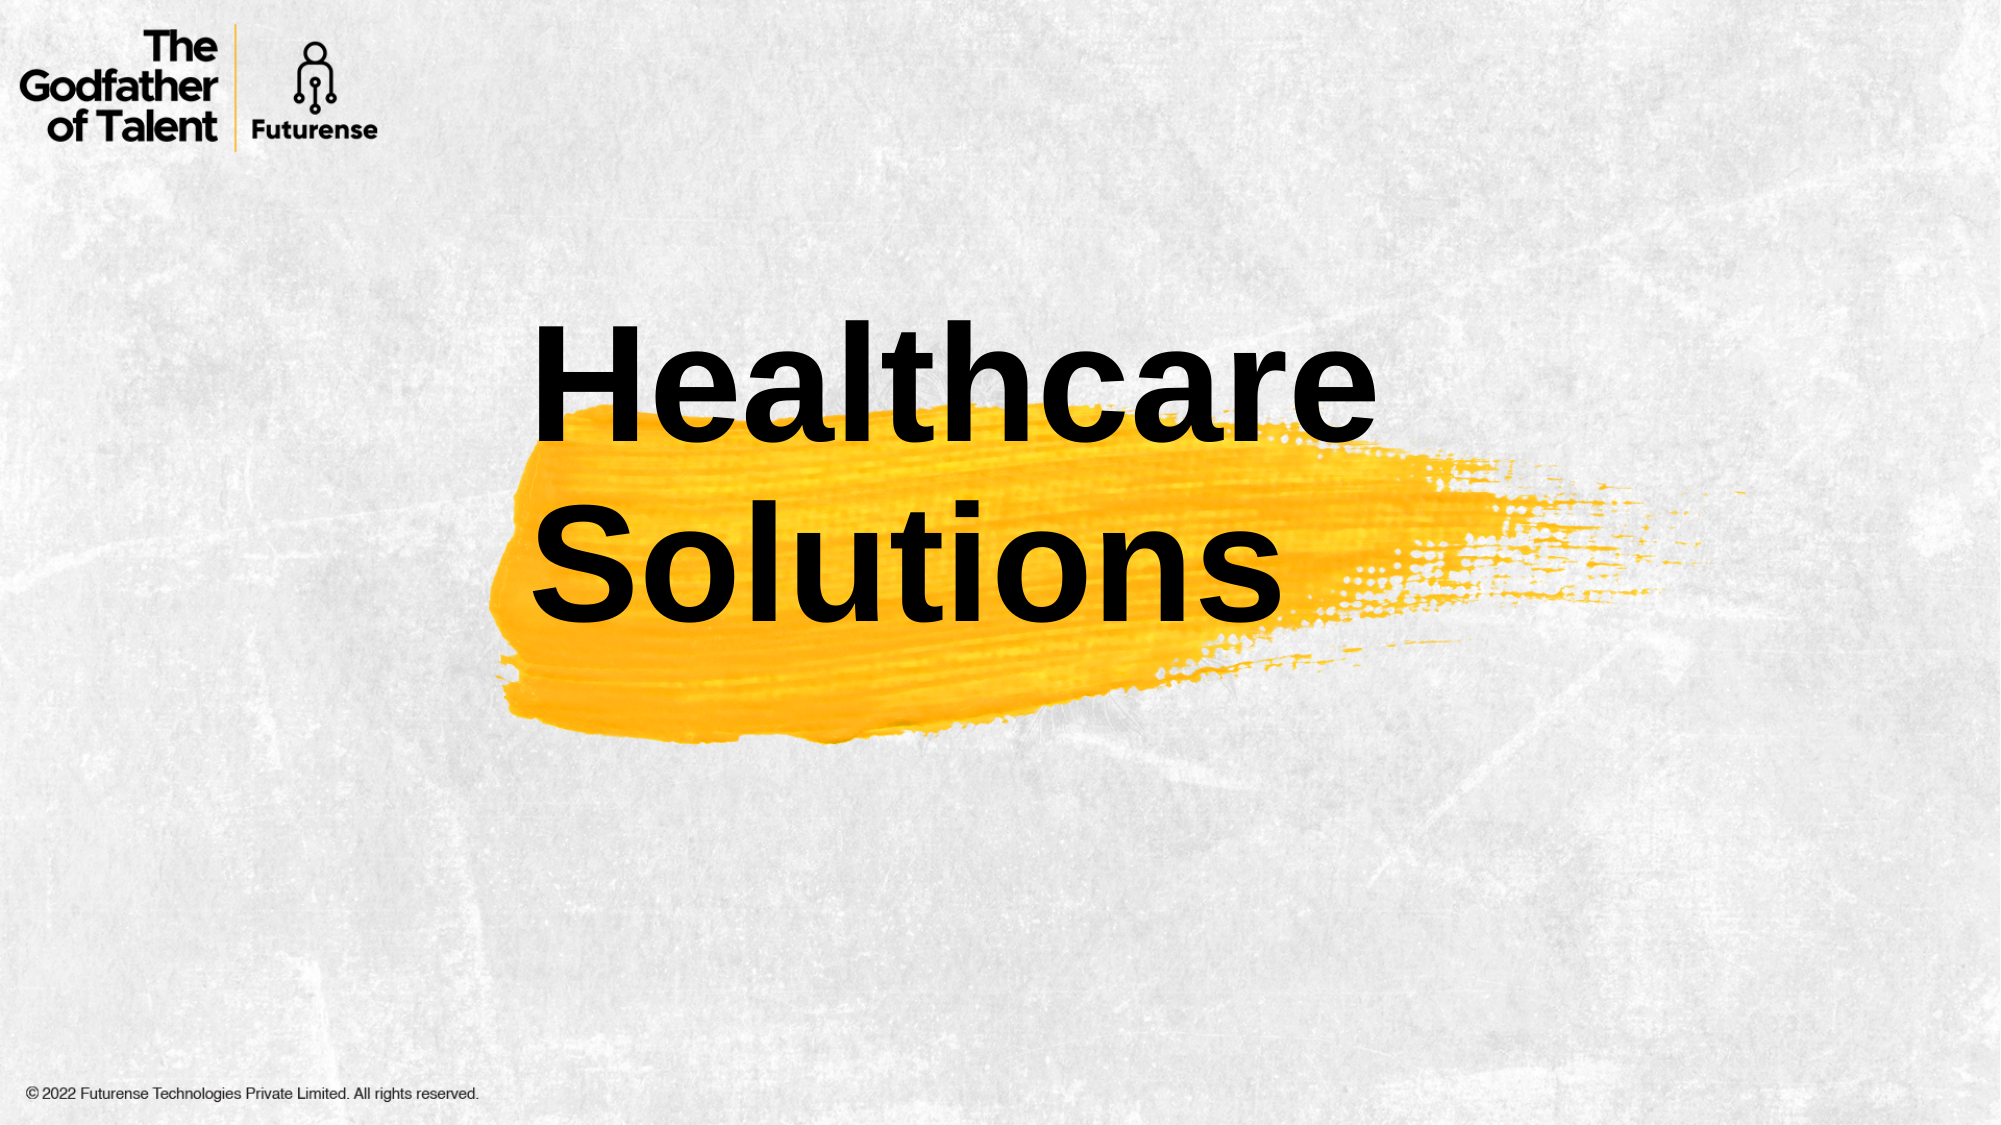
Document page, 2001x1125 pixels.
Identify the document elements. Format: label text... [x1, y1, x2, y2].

list Healthcare Solutions [513, 529, 1753, 666]
picture [0, 0, 2001, 1125]
